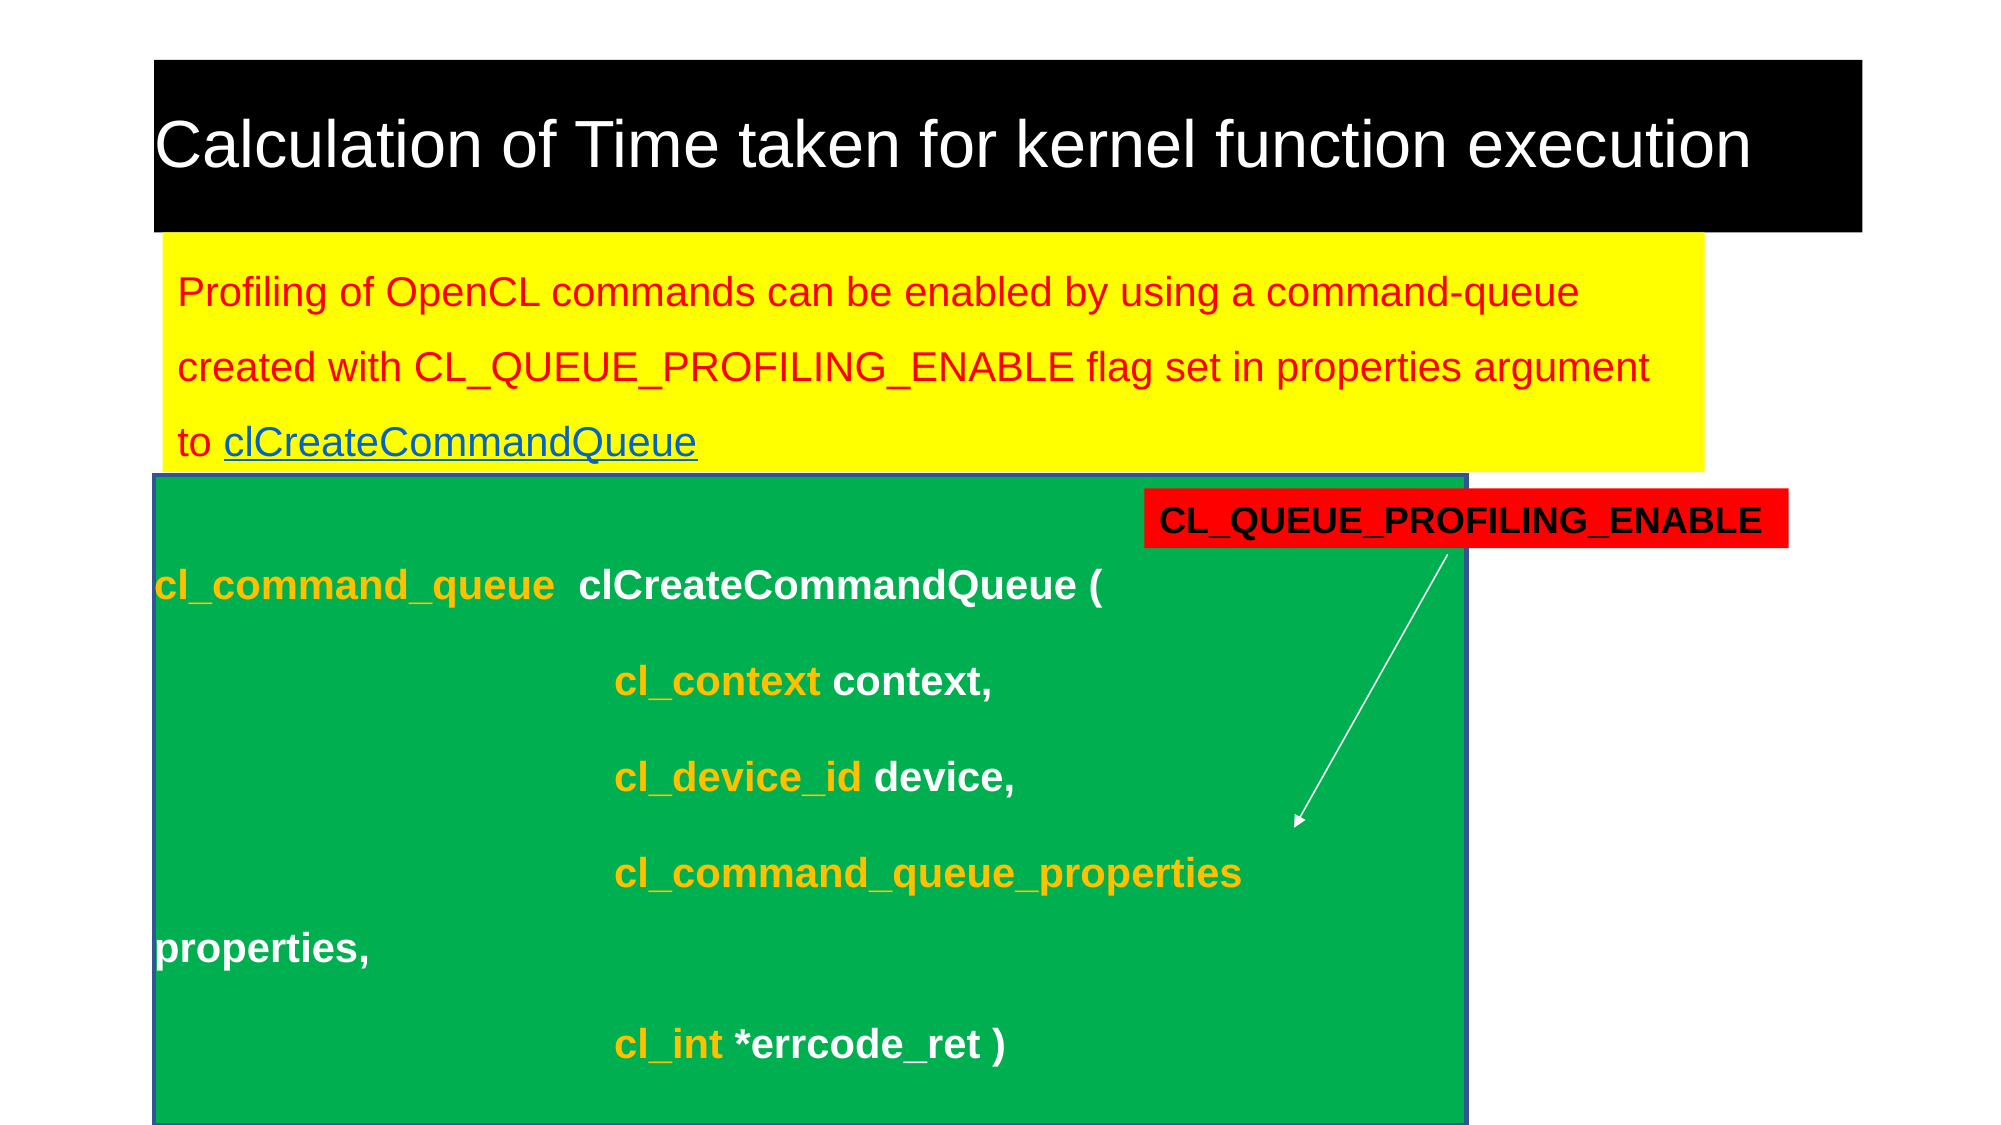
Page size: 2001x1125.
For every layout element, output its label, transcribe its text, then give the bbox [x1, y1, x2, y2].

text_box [1293, 554, 1448, 829]
text_box CL_QUEUE_PROFILING_ENABLE [1144, 488, 1789, 549]
subtitle cl_command_queue clCreateCommandQueue ( cl_context context, cl_device_id device, cl_command_queue_properties properties, cl_int *errcode_ret ) [152, 473, 1469, 1125]
title Calculation of Time taken for kernel function execution [154, 59, 1863, 233]
text_box Profiling of OpenCL commands can be enabled by using a command-queue created with CL_QUEUE_PROFILING_ENABLE flag set in properties argument to clCreateCommandQueue [162, 232, 1705, 473]
